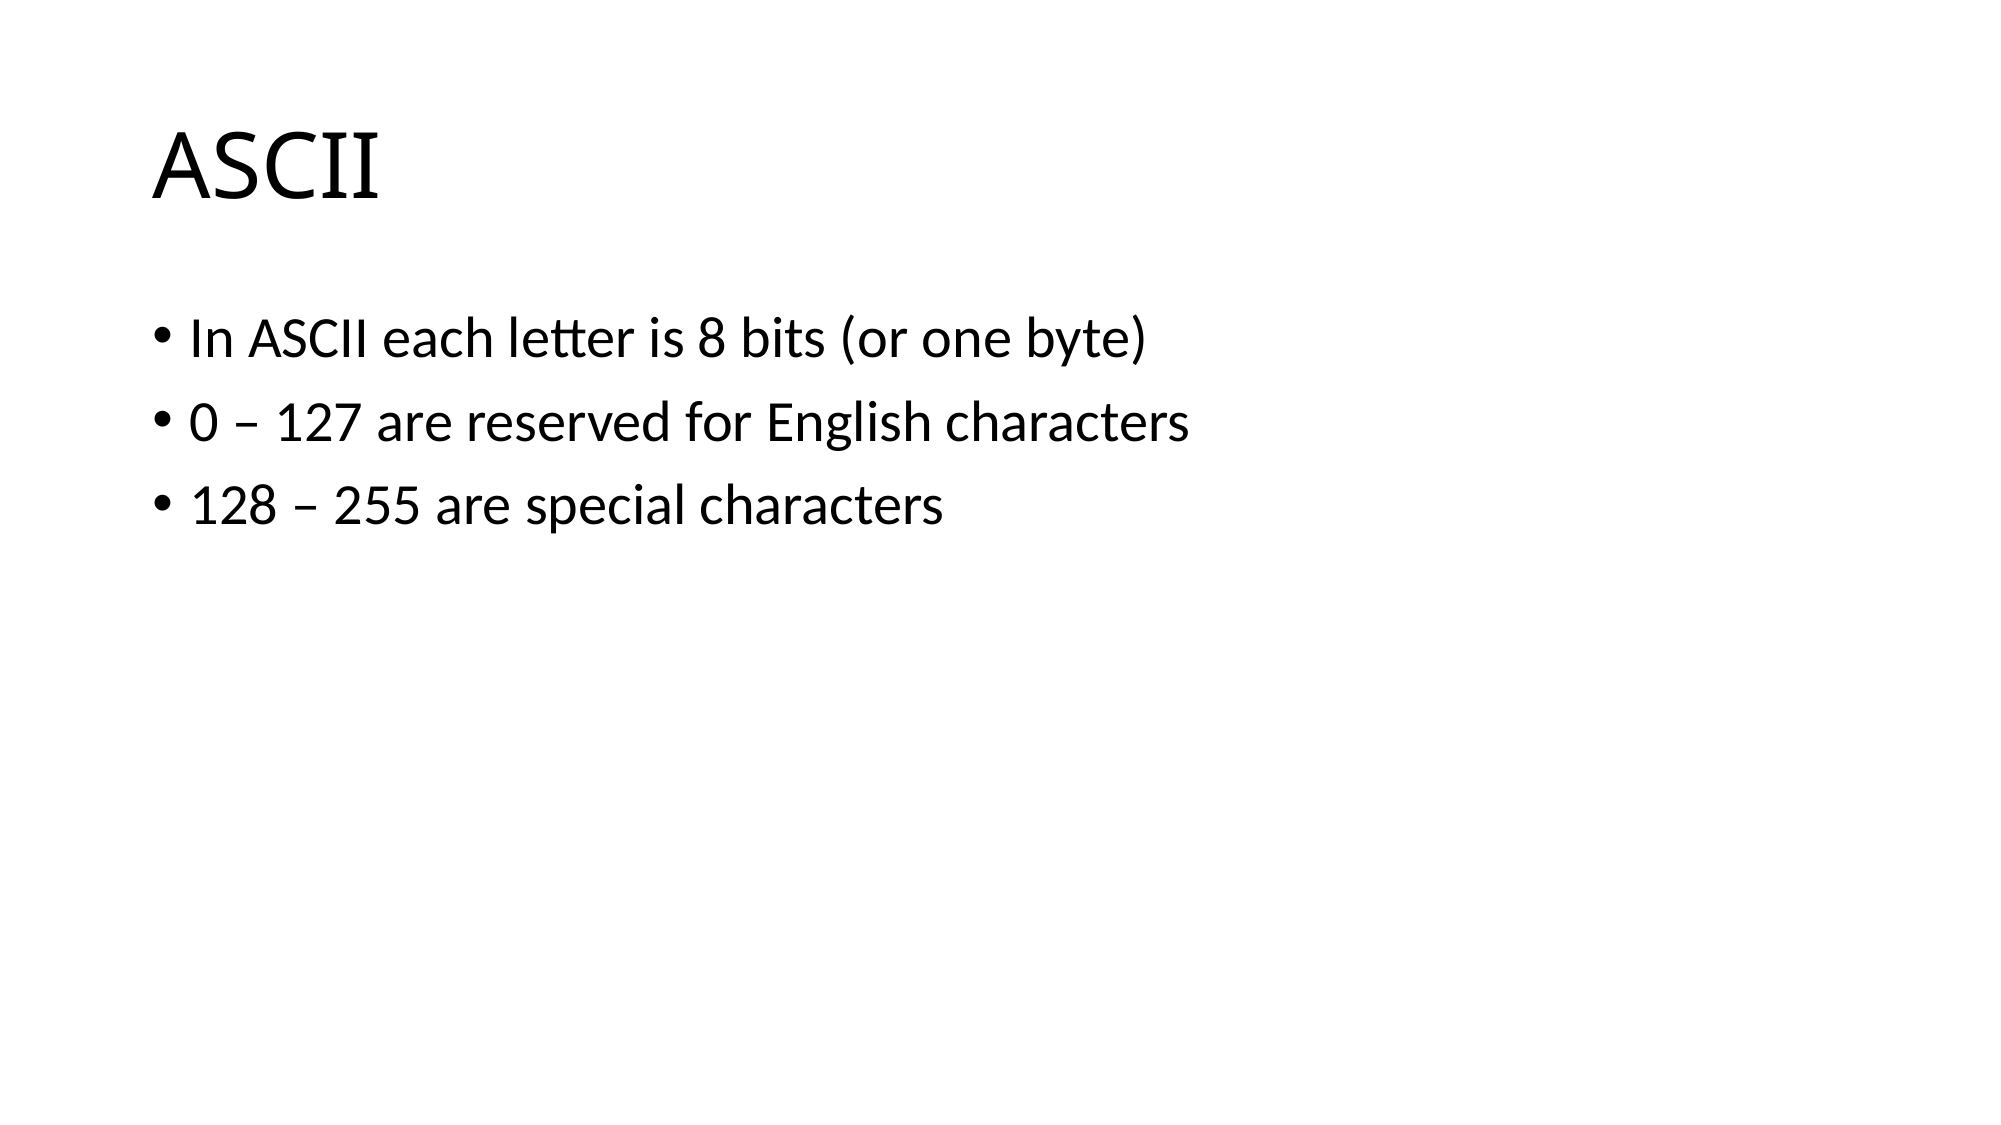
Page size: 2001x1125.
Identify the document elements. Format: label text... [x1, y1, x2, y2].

title ASCII [137, 59, 1863, 278]
list In ASCII each letter is 8 bits (or one byte) 0 – 127 are reserved for English characters 128 – 255 are special characters [137, 299, 1863, 1014]
